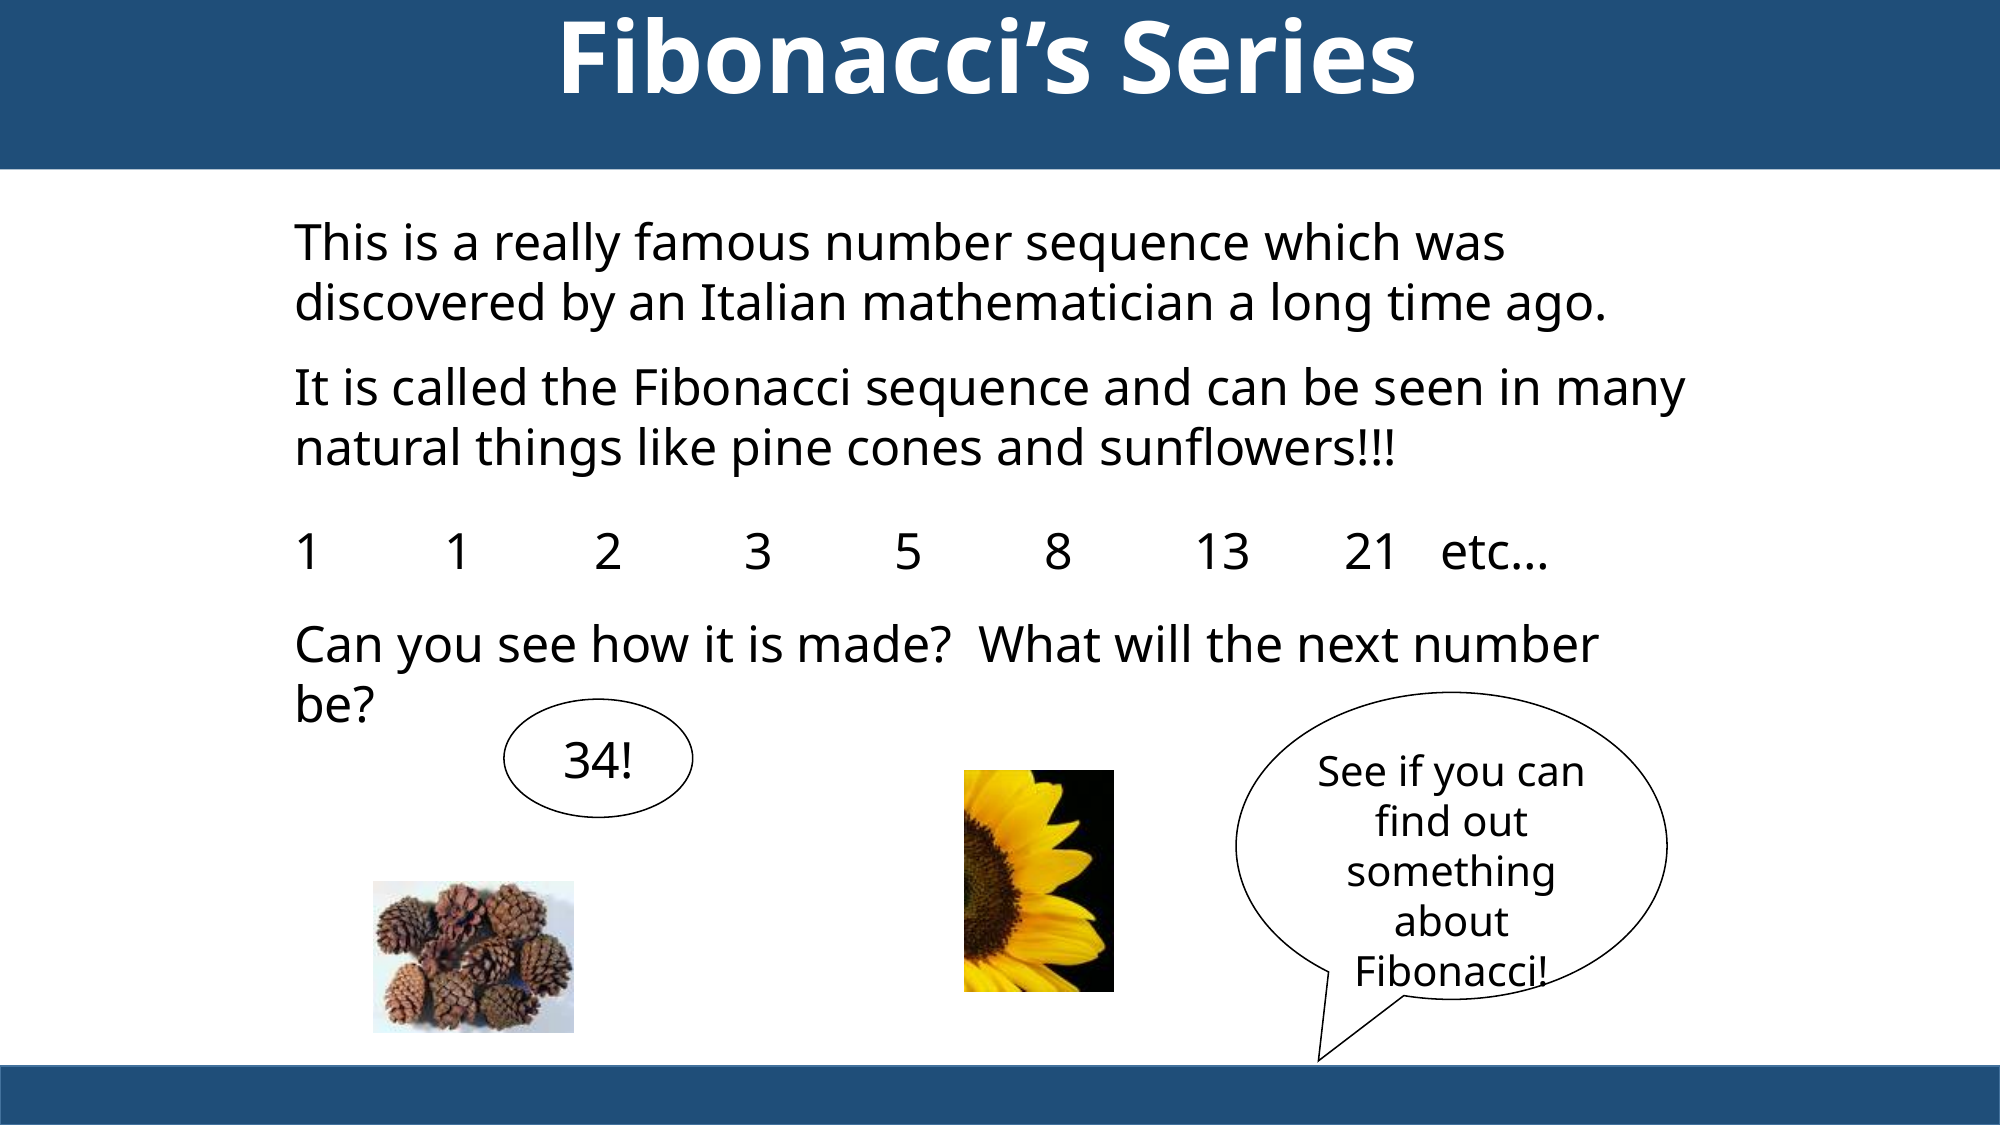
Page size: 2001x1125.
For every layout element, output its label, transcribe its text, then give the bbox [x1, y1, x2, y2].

picture [373, 881, 574, 1033]
text_box This is a really famous number sequence which was discovered by an Italian mathematician a long time ago. It is called the Fibonacci sequence and can be seen in many natural things like pine cones and sunflowers!!! [279, 202, 1709, 483]
text_box Can you see how it is made? What will the next number be? [279, 604, 1697, 740]
text_box See if you can find out something about Fibonacci! [1236, 692, 1668, 1061]
text_box [0, 1065, 2000, 1125]
picture [964, 770, 1114, 992]
text_box 34! [503, 699, 693, 818]
text_box 1 1 2 3 5 8 13 21 etc… [279, 512, 1650, 587]
text_box Fibonacci’s Series [0, 0, 2000, 170]
